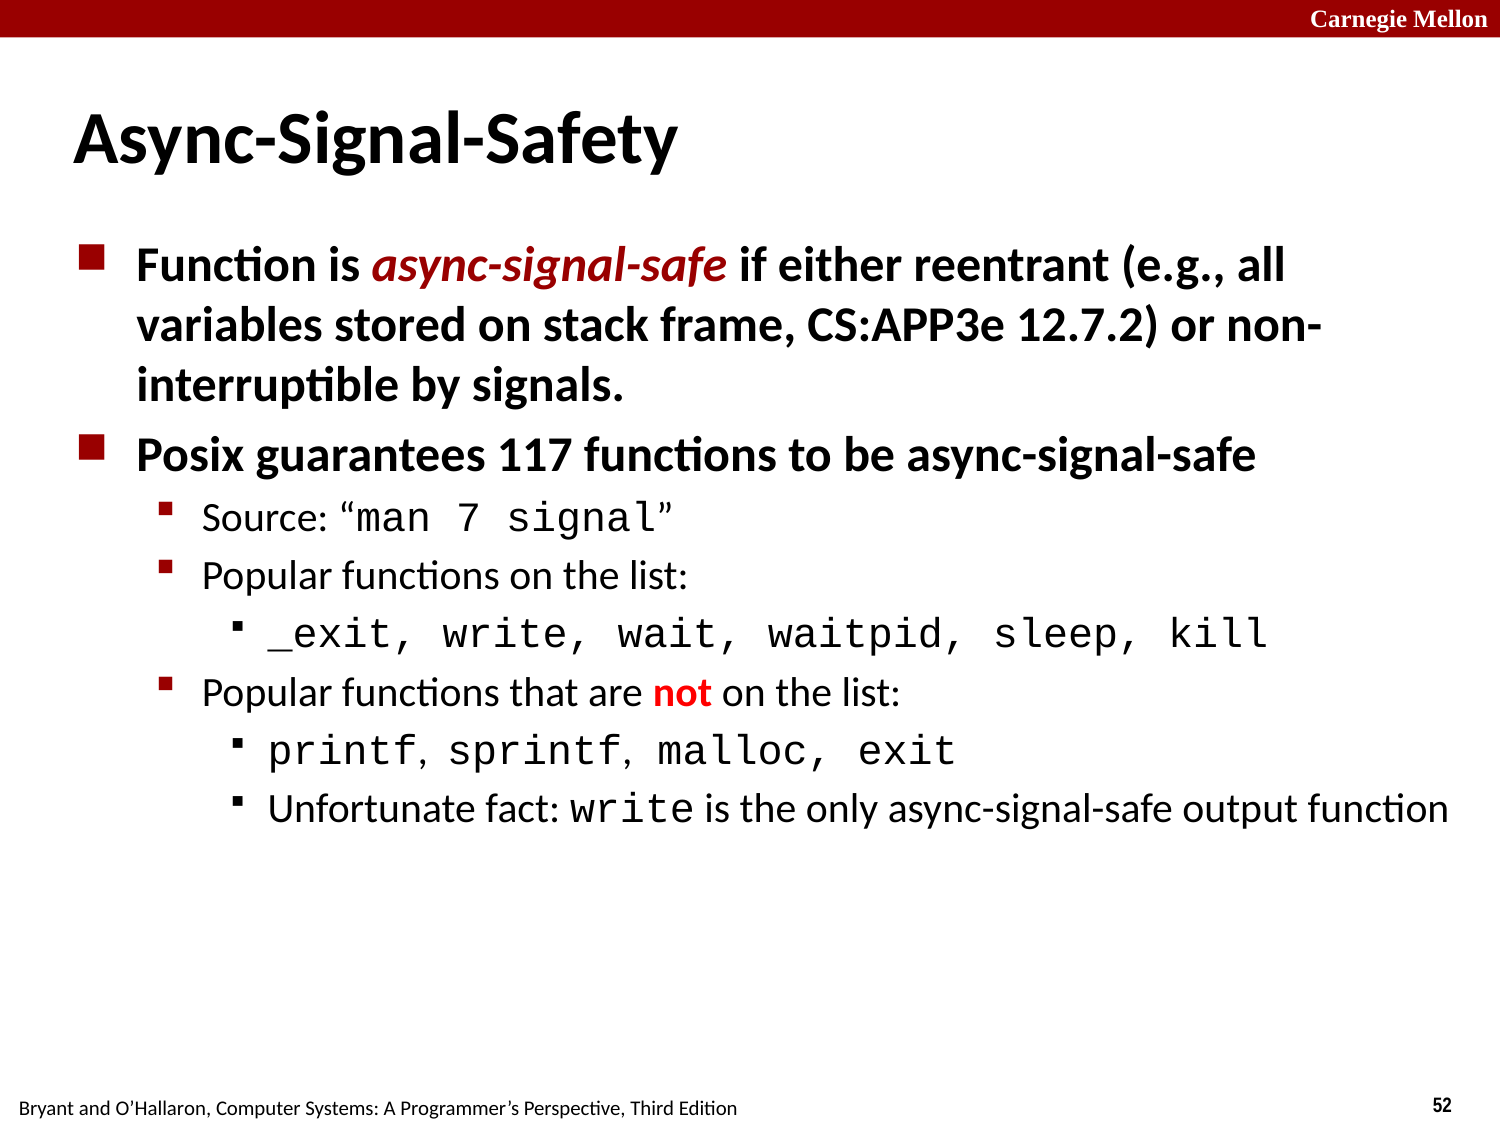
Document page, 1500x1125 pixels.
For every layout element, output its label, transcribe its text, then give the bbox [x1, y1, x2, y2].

list Function is async-signal-safe if either reentrant (e.g., all variables stored on stack frame, CS:APP3e 12.7.2) or non-interruptible by signals. Posix guarantees 117 functions to be async-signal-safe Source: “man 7 signal” Popular functions on the list: _exit, write, wait, waitpid, sleep, kill Popular functions that are not on the list: printf, sprintf, malloc, exit Unfortunate fact: write is the only async-signal-safe output function [64, 223, 1488, 838]
title Async-Signal-Safety [58, 71, 1305, 197]
